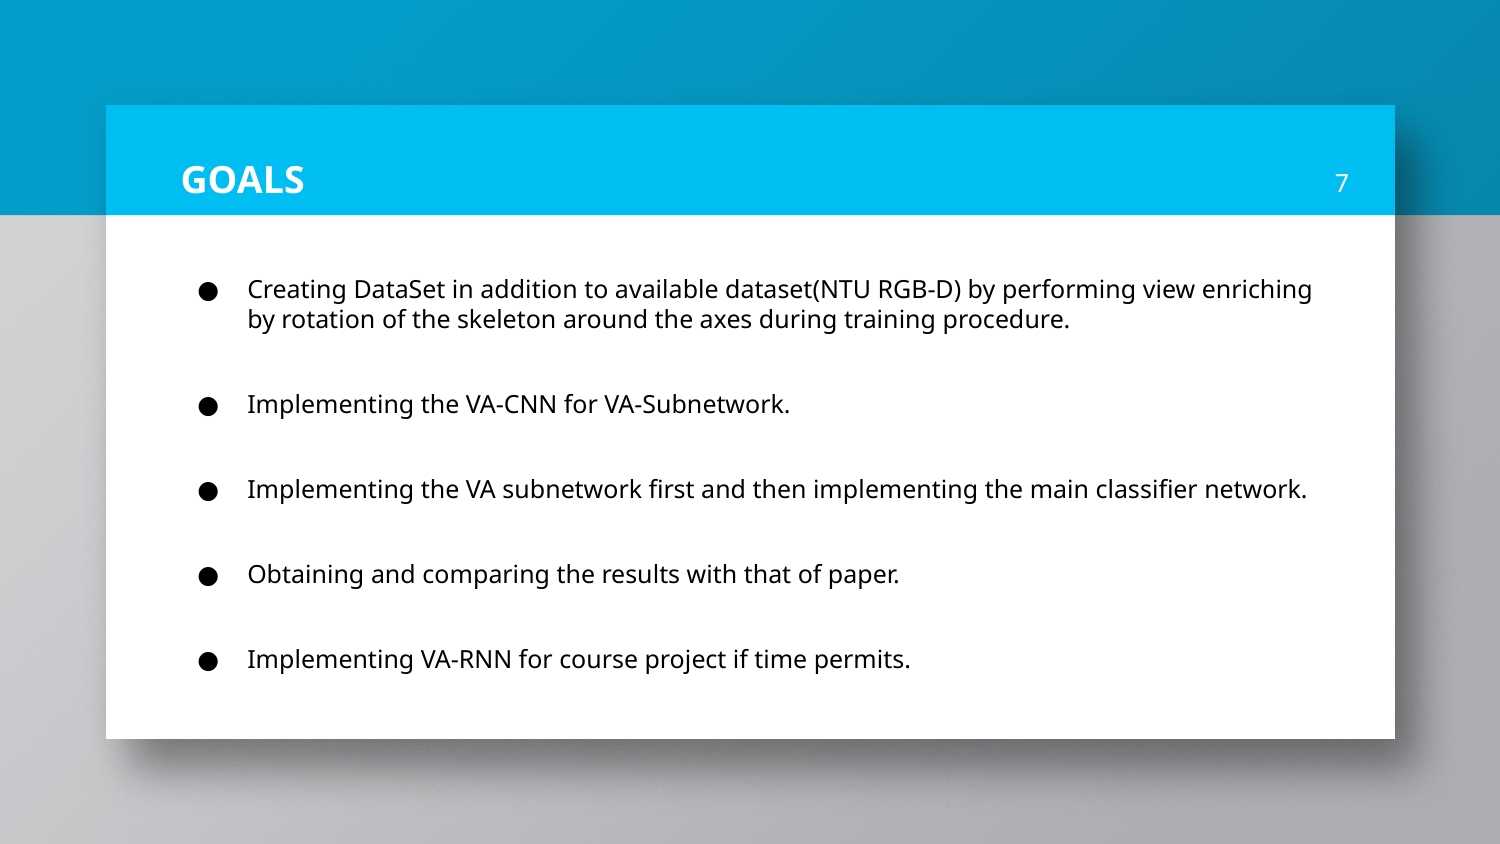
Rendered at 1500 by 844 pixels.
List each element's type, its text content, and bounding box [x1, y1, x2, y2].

slide_number ‹#› [1336, 106, 1364, 217]
list Creating DataSet in addition to available dataset(NTU RGB-D) by performing view enriching by rotation of the skeleton around the axes during training procedure. Implementing the VA-CNN for VA-Subnetwork. Implementing the VA subnetwork first and then implementing the main classifier network. Obtaining and comparing the results with that of paper. Implementing VA-RNN for course project if time permits. [157, 216, 1343, 734]
picture [0, 216, 1500, 844]
title GOALS [165, 106, 1336, 217]
